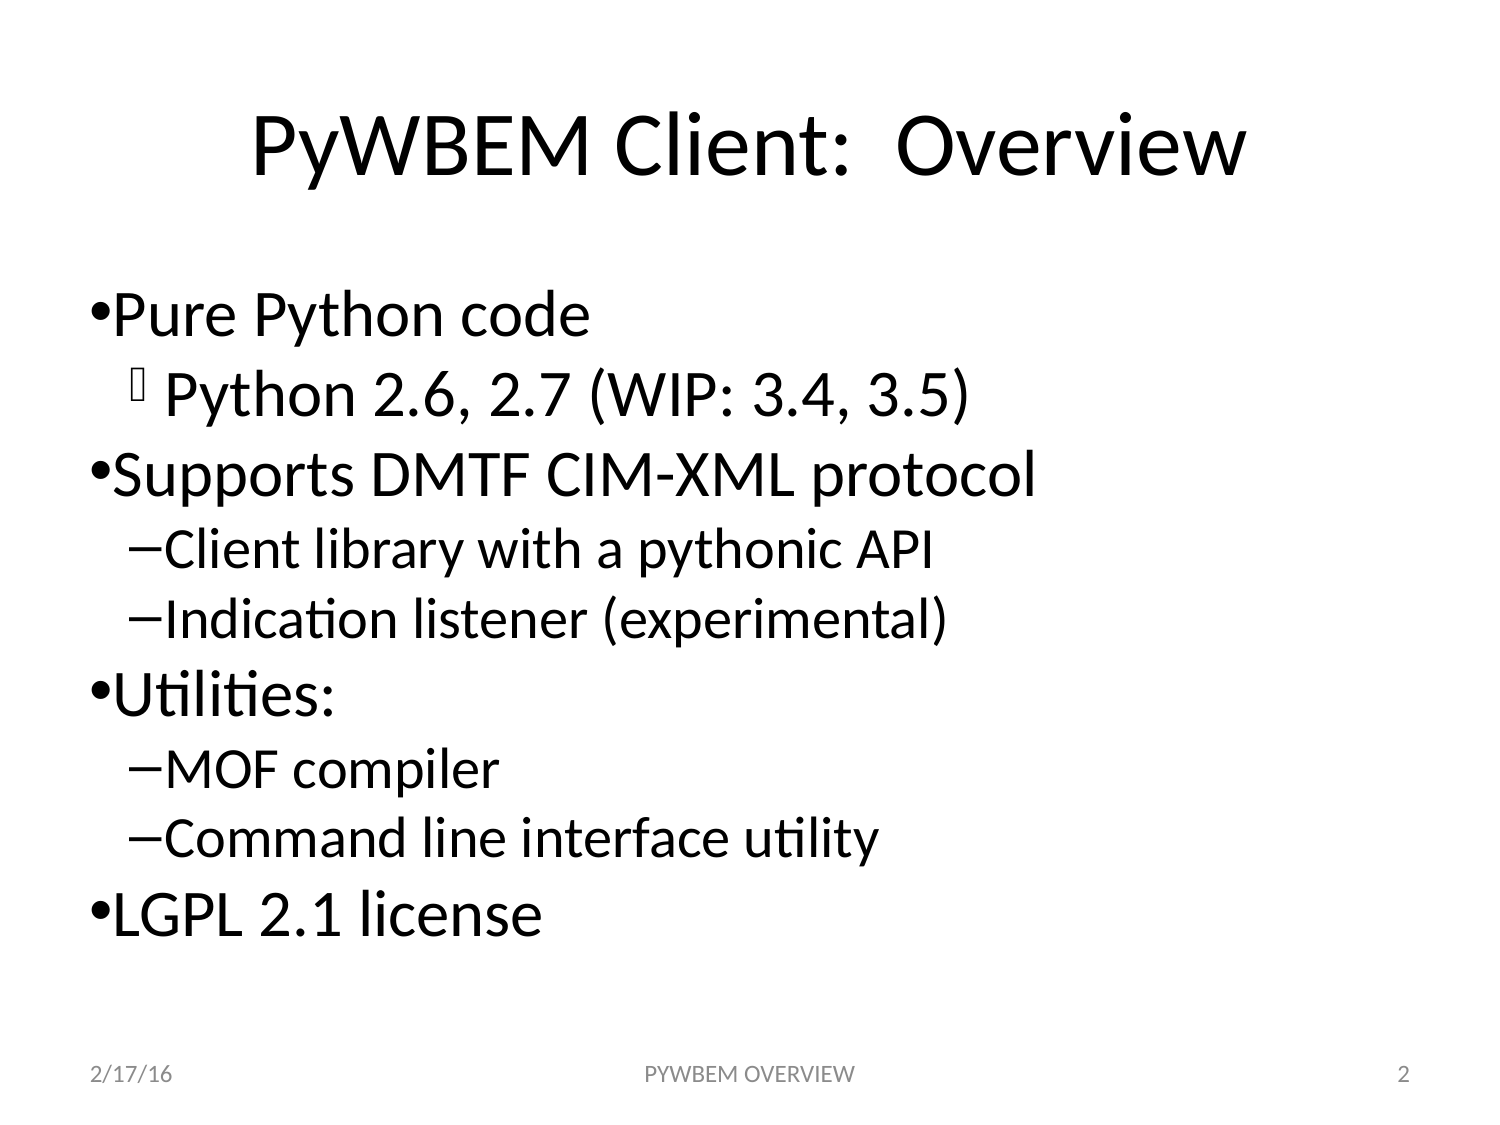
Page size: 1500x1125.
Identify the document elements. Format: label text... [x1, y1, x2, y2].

text_box 2 [1074, 1042, 1425, 1103]
text_box 2/17/16 [74, 1042, 425, 1103]
text_box PYWBEM OVERVIEW [512, 1042, 988, 1103]
text_box PyWBEM Client: Overview [75, 45, 1425, 233]
text_box Pure Python code Python 2.6, 2.7 (WIP: 3.4, 3.5) Supports DMTF CIM-XML protocol Client library with a pythonic API Indication listener (experimental) Utilities: MOF compiler Command line interface utility LGPL 2.1 license [75, 262, 1425, 1005]
